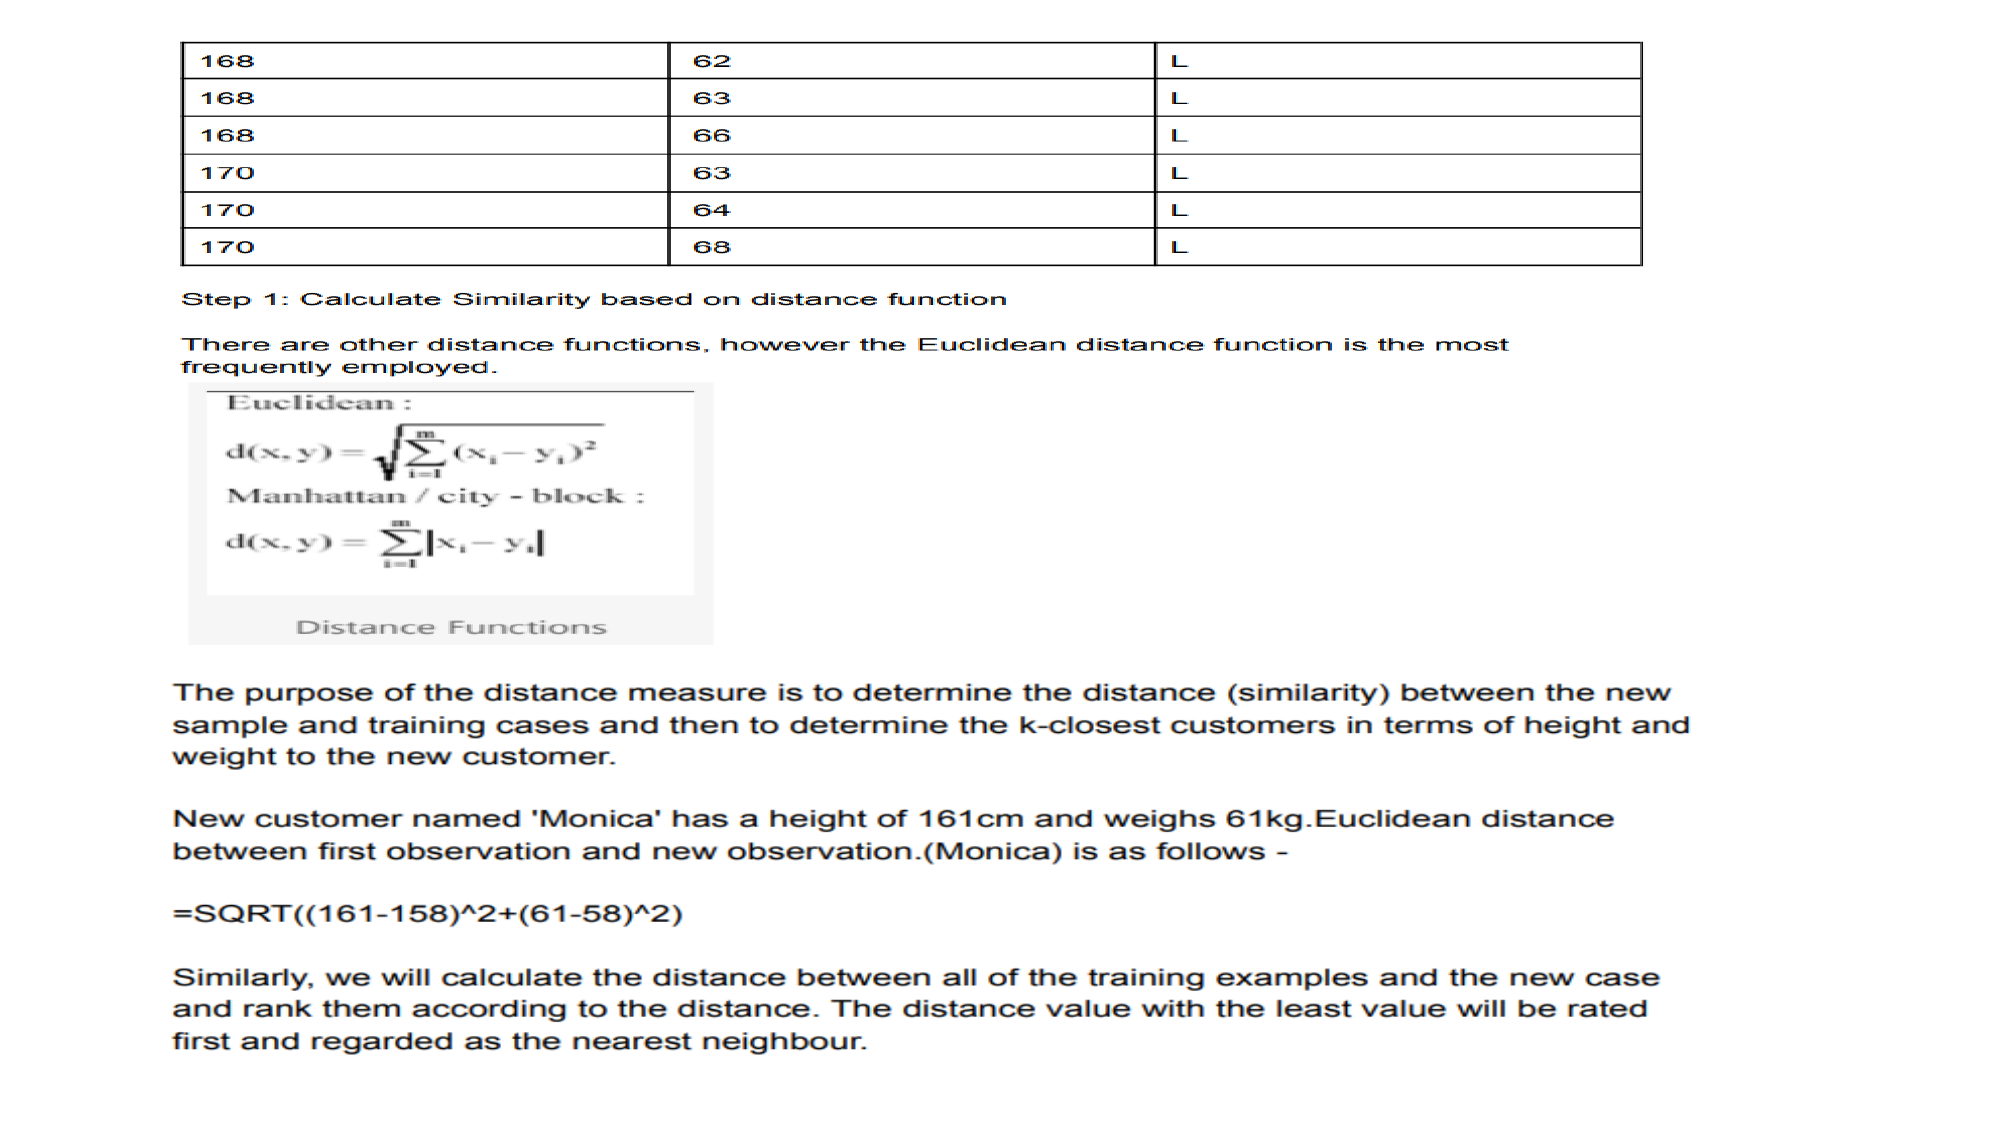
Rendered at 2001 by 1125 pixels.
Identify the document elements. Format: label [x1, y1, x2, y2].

picture [152, 37, 1703, 1066]
